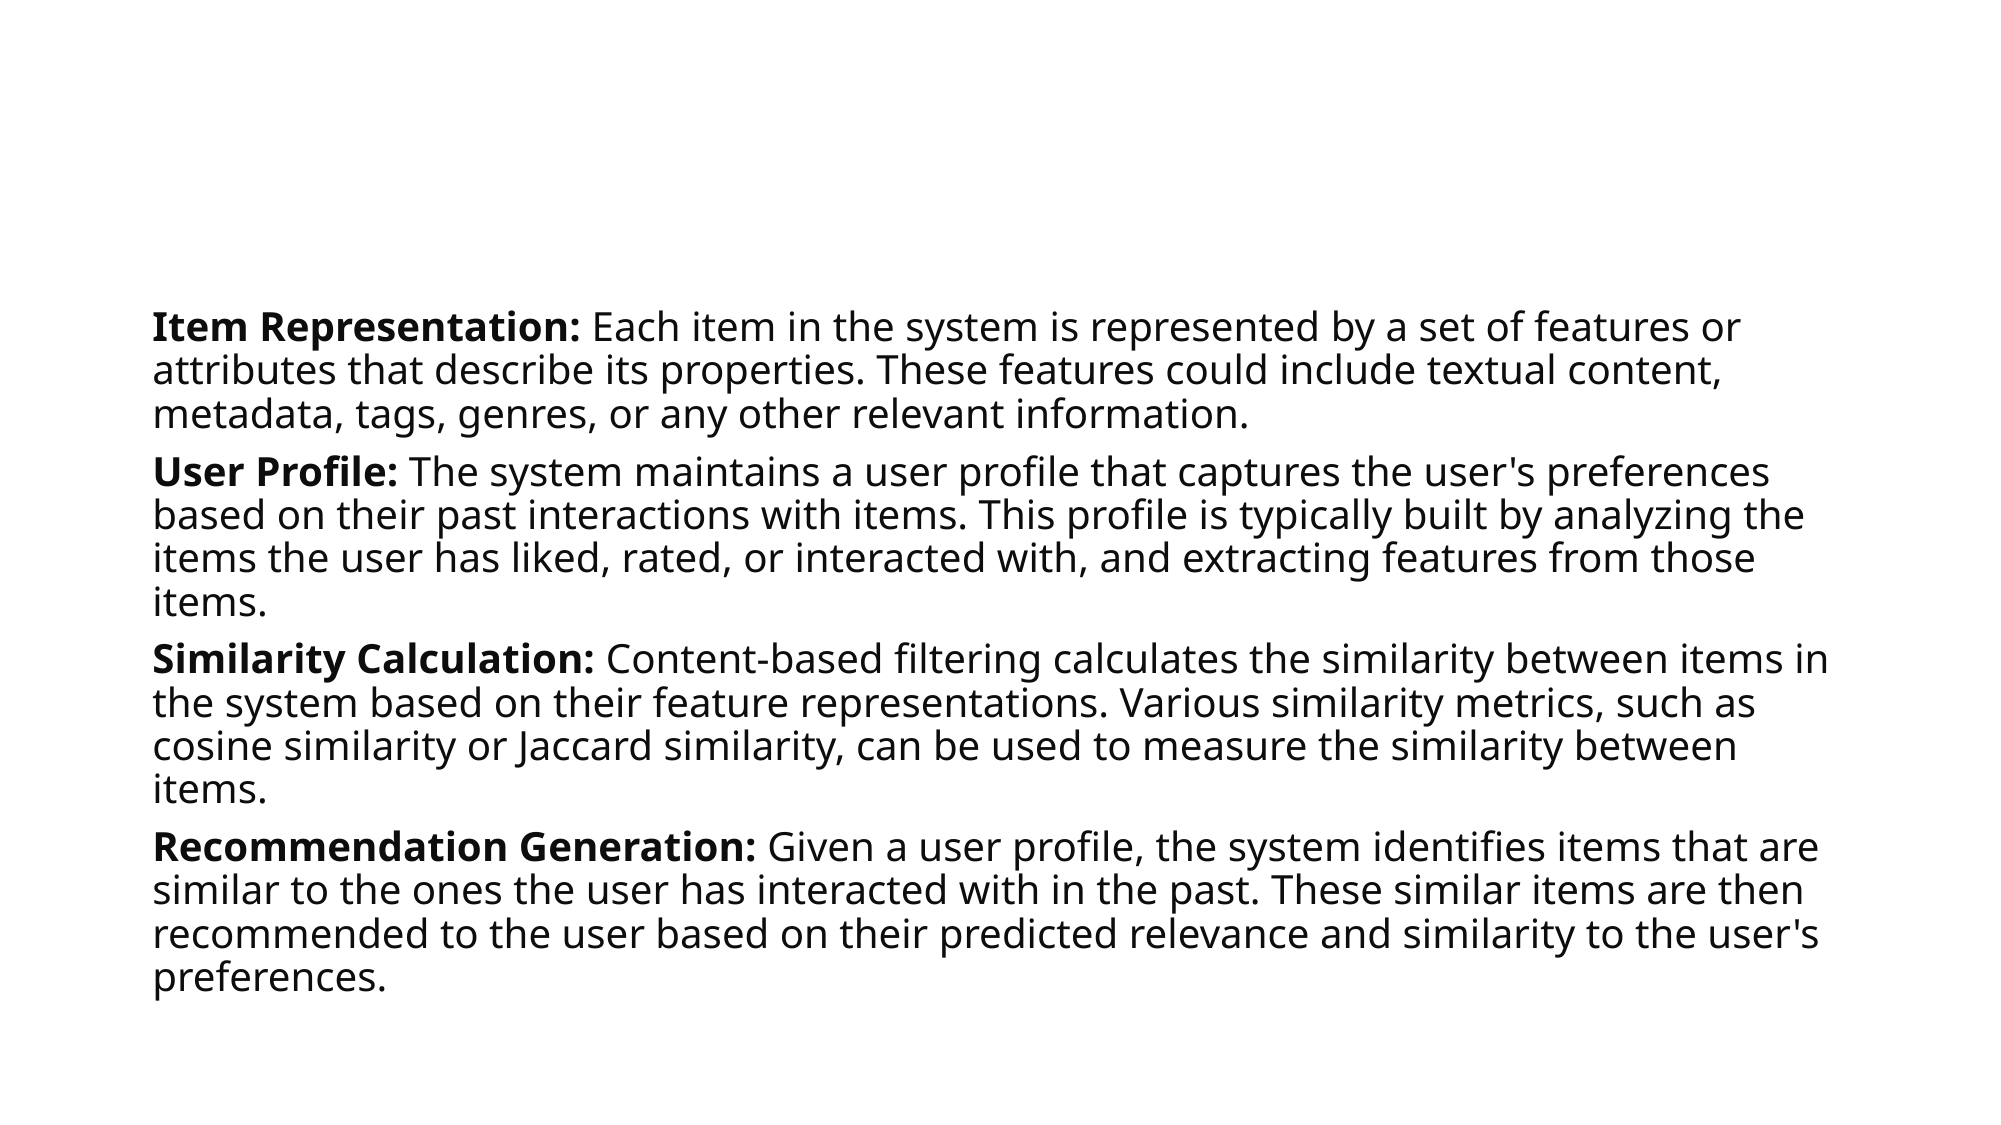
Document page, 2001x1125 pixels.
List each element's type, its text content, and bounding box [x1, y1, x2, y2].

list Item Representation: Each item in the system is represented by a set of features or attributes that describe its properties. These features could include textual content, metadata, tags, genres, or any other relevant information. User Profile: The system maintains a user profile that captures the user's preferences based on their past interactions with items. This profile is typically built by analyzing the items the user has liked, rated, or interacted with, and extracting features from those items. Similarity Calculation: Content-based filtering calculates the similarity between items in the system based on their feature representations. Various similarity metrics, such as cosine similarity or Jaccard similarity, can be used to measure the similarity between items. Recommendation Generation: Given a user profile, the system identifies items that are similar to the ones the user has interacted with in the past. These similar items are then recommended to the user based on their predicted relevance and similarity to the user's preferences. [137, 299, 1863, 1014]
